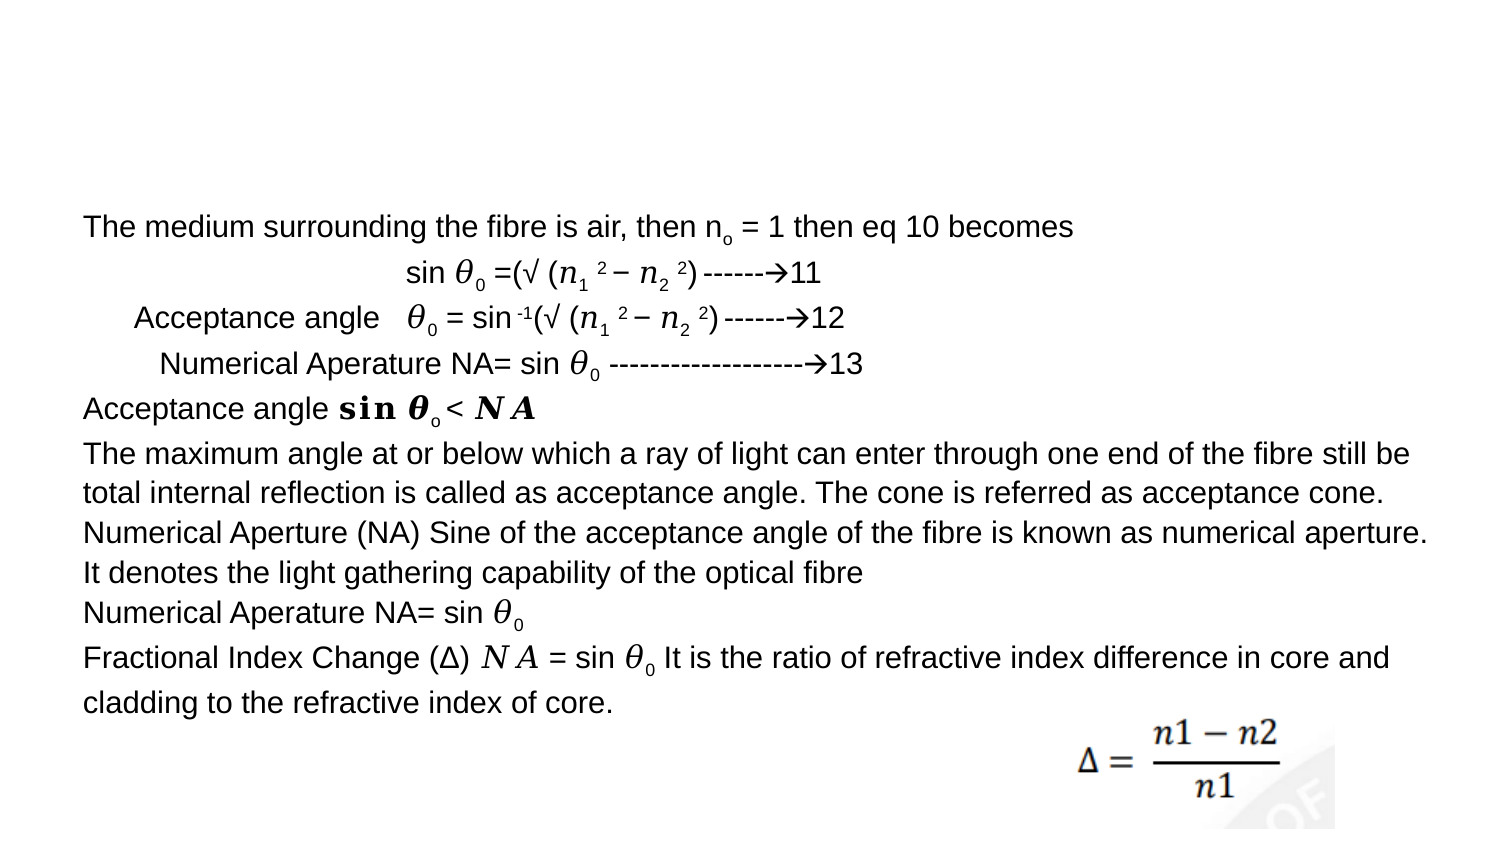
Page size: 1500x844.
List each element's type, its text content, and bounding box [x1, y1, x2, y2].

picture [1011, 690, 1336, 829]
list The medium surrounding the fibre is air, then no = 1 then eq 10 becomes sin 𝜃0 =(√ (𝑛1 2 − 𝑛2 2) ------🡪11 Acceptance angle 𝜃0 = sin -1(√ (𝑛1 2 − 𝑛2 2) ------🡪12 Numerical Aperature NA= sin 𝜃0 -------------------🡪13 Acceptance angle 𝐬𝐢𝐧 𝜽o < 𝑵𝑨 The maximum angle at or below which a ray of light can enter through one end of the fibre still be total internal reflection is called as acceptance angle. The cone is referred as acceptance cone. Numerical Aperture (NA) Sine of the acceptance angle of the fibre is known as numerical aperture. It denotes the light gathering capability of the optical fibre Numerical Aperature NA= sin 𝜃0 Fractional Index Change (Δ) 𝑁𝐴 = sin 𝜃0 It is the ratio of refractive index difference in core and cladding to the refractive index of core. [51, 189, 1449, 750]
